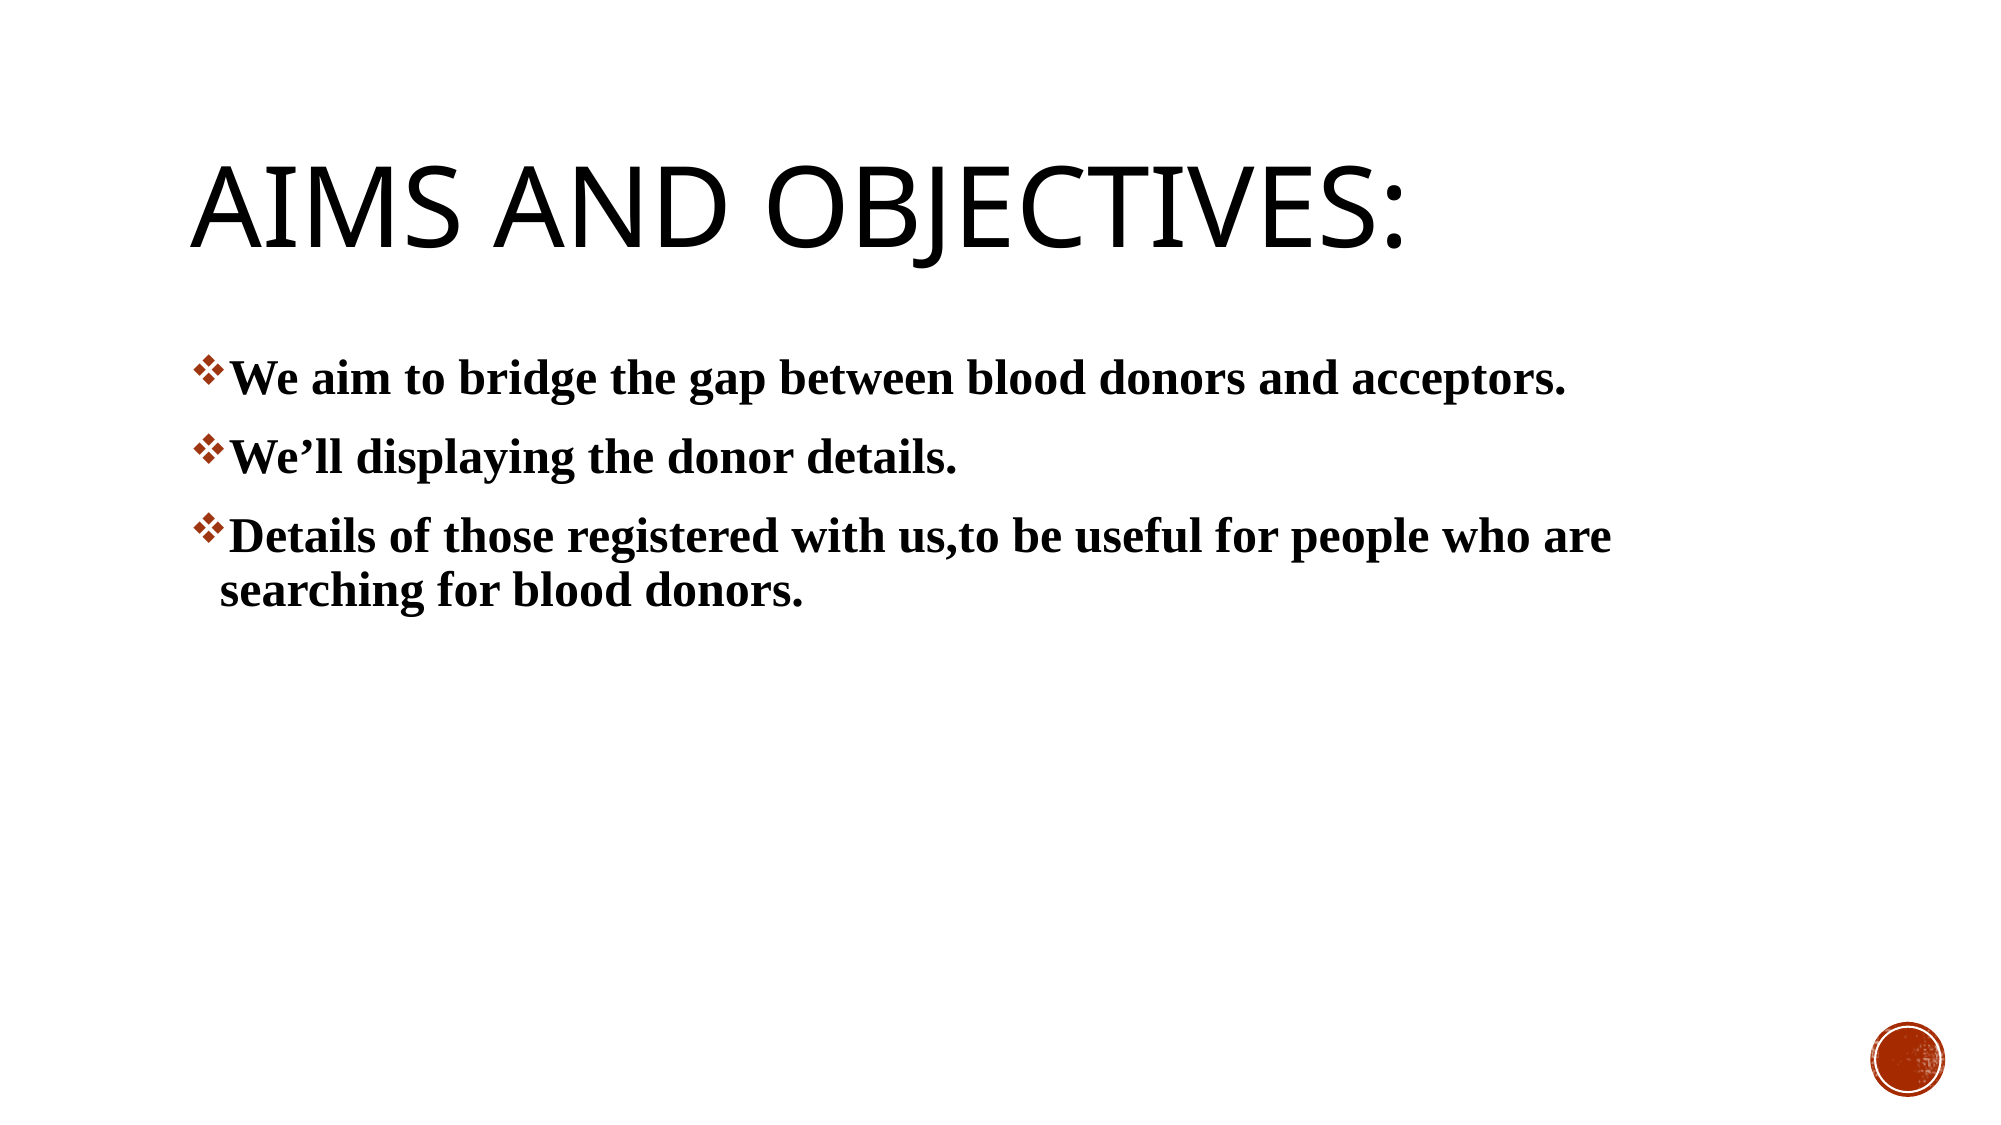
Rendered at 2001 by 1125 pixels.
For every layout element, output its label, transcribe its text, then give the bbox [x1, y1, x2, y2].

title Aims and objectives: [175, 79, 1826, 344]
list We aim to bridge the gap between blood donors and acceptors. We’ll displaying the donor details. Details of those registered with us,to be useful for people who are searching for blood donors. [174, 343, 1825, 988]
